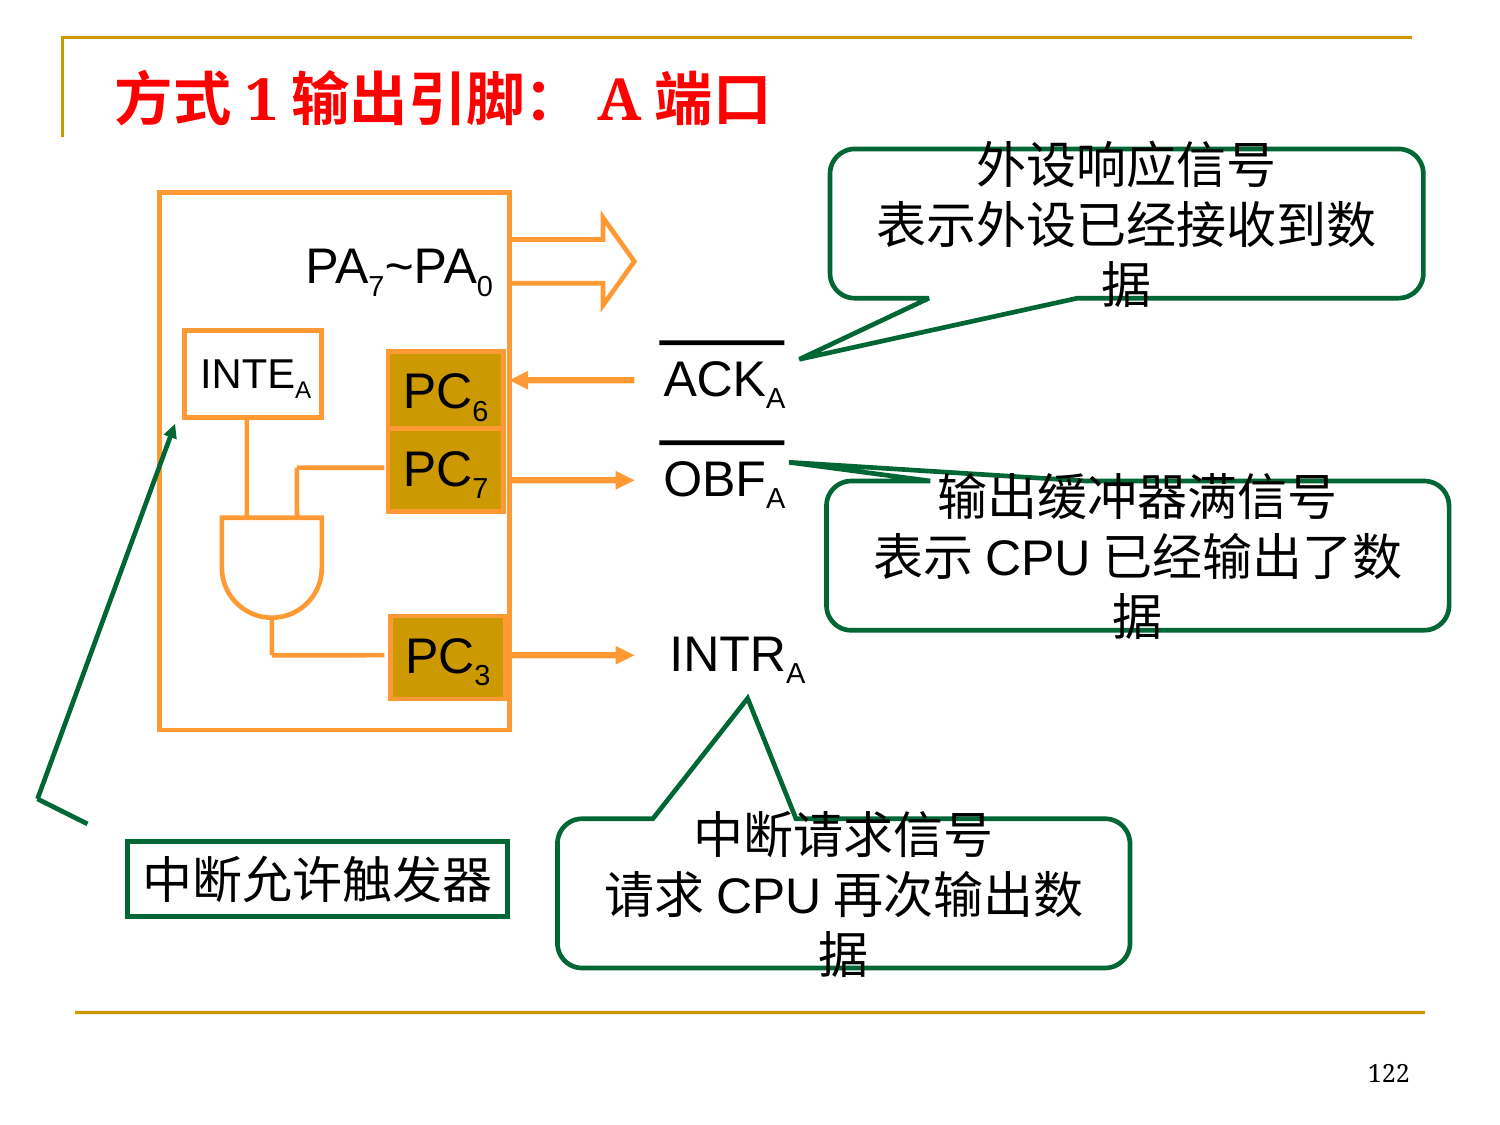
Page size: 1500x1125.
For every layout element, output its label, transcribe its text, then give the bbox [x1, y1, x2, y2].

text_box 方式1输出引脚：A端口 [100, 54, 943, 164]
text_box 外设响应信号 表示外设已经接收到数据 [801, 148, 1424, 359]
text_box INTEA [185, 339, 327, 411]
text_box 输出缓冲器满信号 表示CPU已经输出了数据 [801, 463, 1450, 631]
text_box OBFA [648, 438, 801, 522]
text_box PA7~PA0 [290, 226, 508, 310]
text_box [37, 423, 510, 919]
text_box ACKA [648, 338, 801, 422]
text_box [509, 374, 635, 387]
text_box INTRA [654, 613, 821, 697]
text_box [510, 474, 635, 487]
text_box 中断请求信号 请求CPU再次输出数据 [557, 698, 1131, 969]
text_box PC6 [388, 351, 504, 423]
slide_number 122 [1074, 1024, 1425, 1100]
text_box [509, 217, 635, 306]
text_box [184, 330, 322, 418]
text_box [159, 192, 510, 423]
text_box [510, 649, 635, 662]
